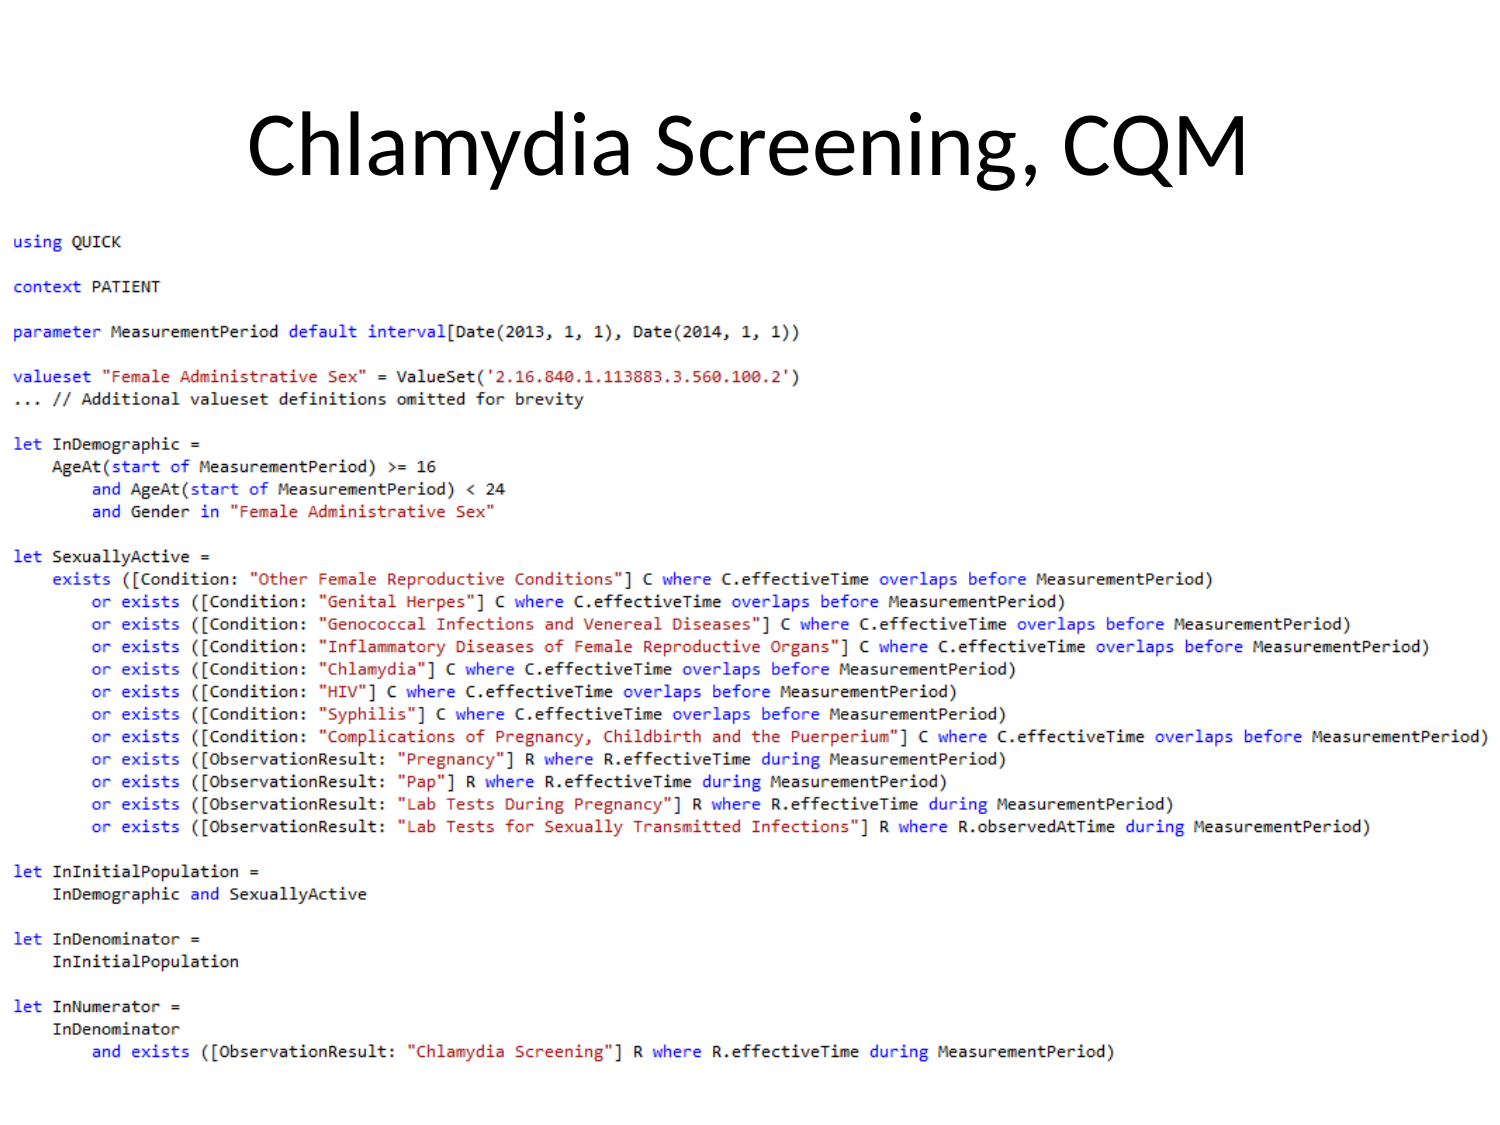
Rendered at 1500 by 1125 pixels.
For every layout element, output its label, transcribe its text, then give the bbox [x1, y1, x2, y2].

title Chlamydia Screening, CQM [75, 45, 1425, 230]
picture [6, 232, 1494, 1071]
